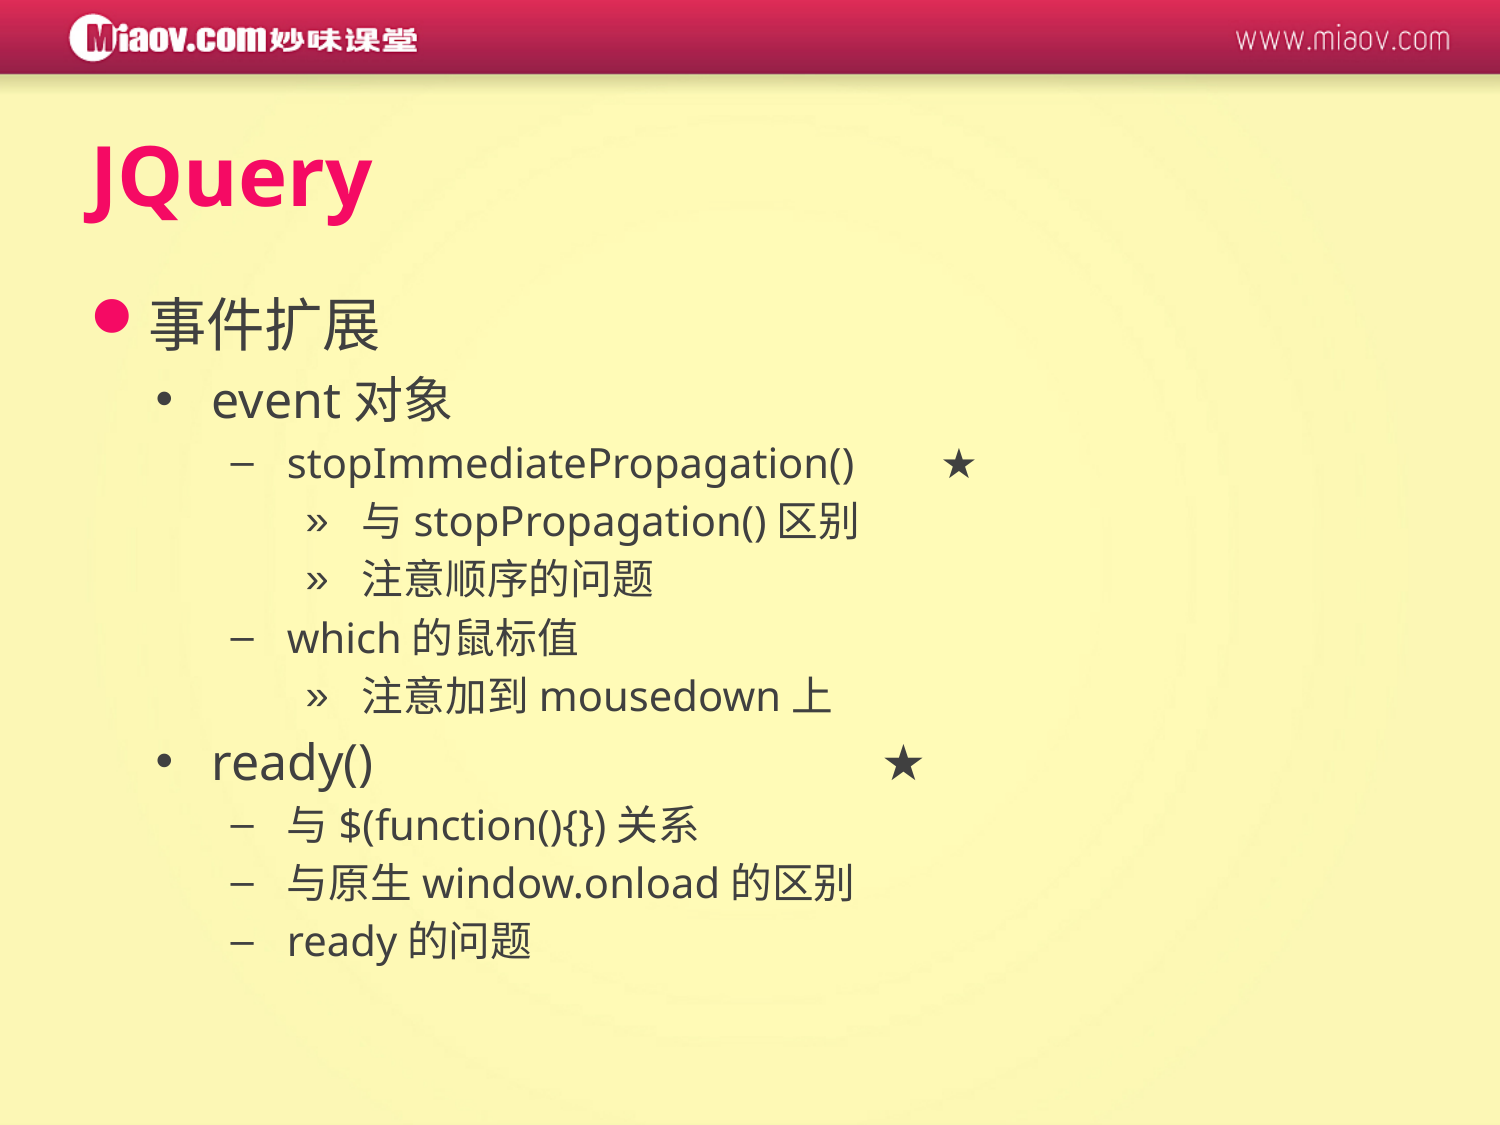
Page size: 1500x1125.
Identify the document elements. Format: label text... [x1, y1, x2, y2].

picture [0, 0, 1500, 1125]
title JQuery [74, 79, 1426, 268]
list 事件扩展 event对象 stopImmediatePropagation() ★ 与stopPropagation()区别 注意顺序的问题 which的鼠标值 注意加到mousedown上 ready() ★ 与$(function(){})关系 与原生window.onload的区别 ready的问题 [74, 280, 1426, 1024]
